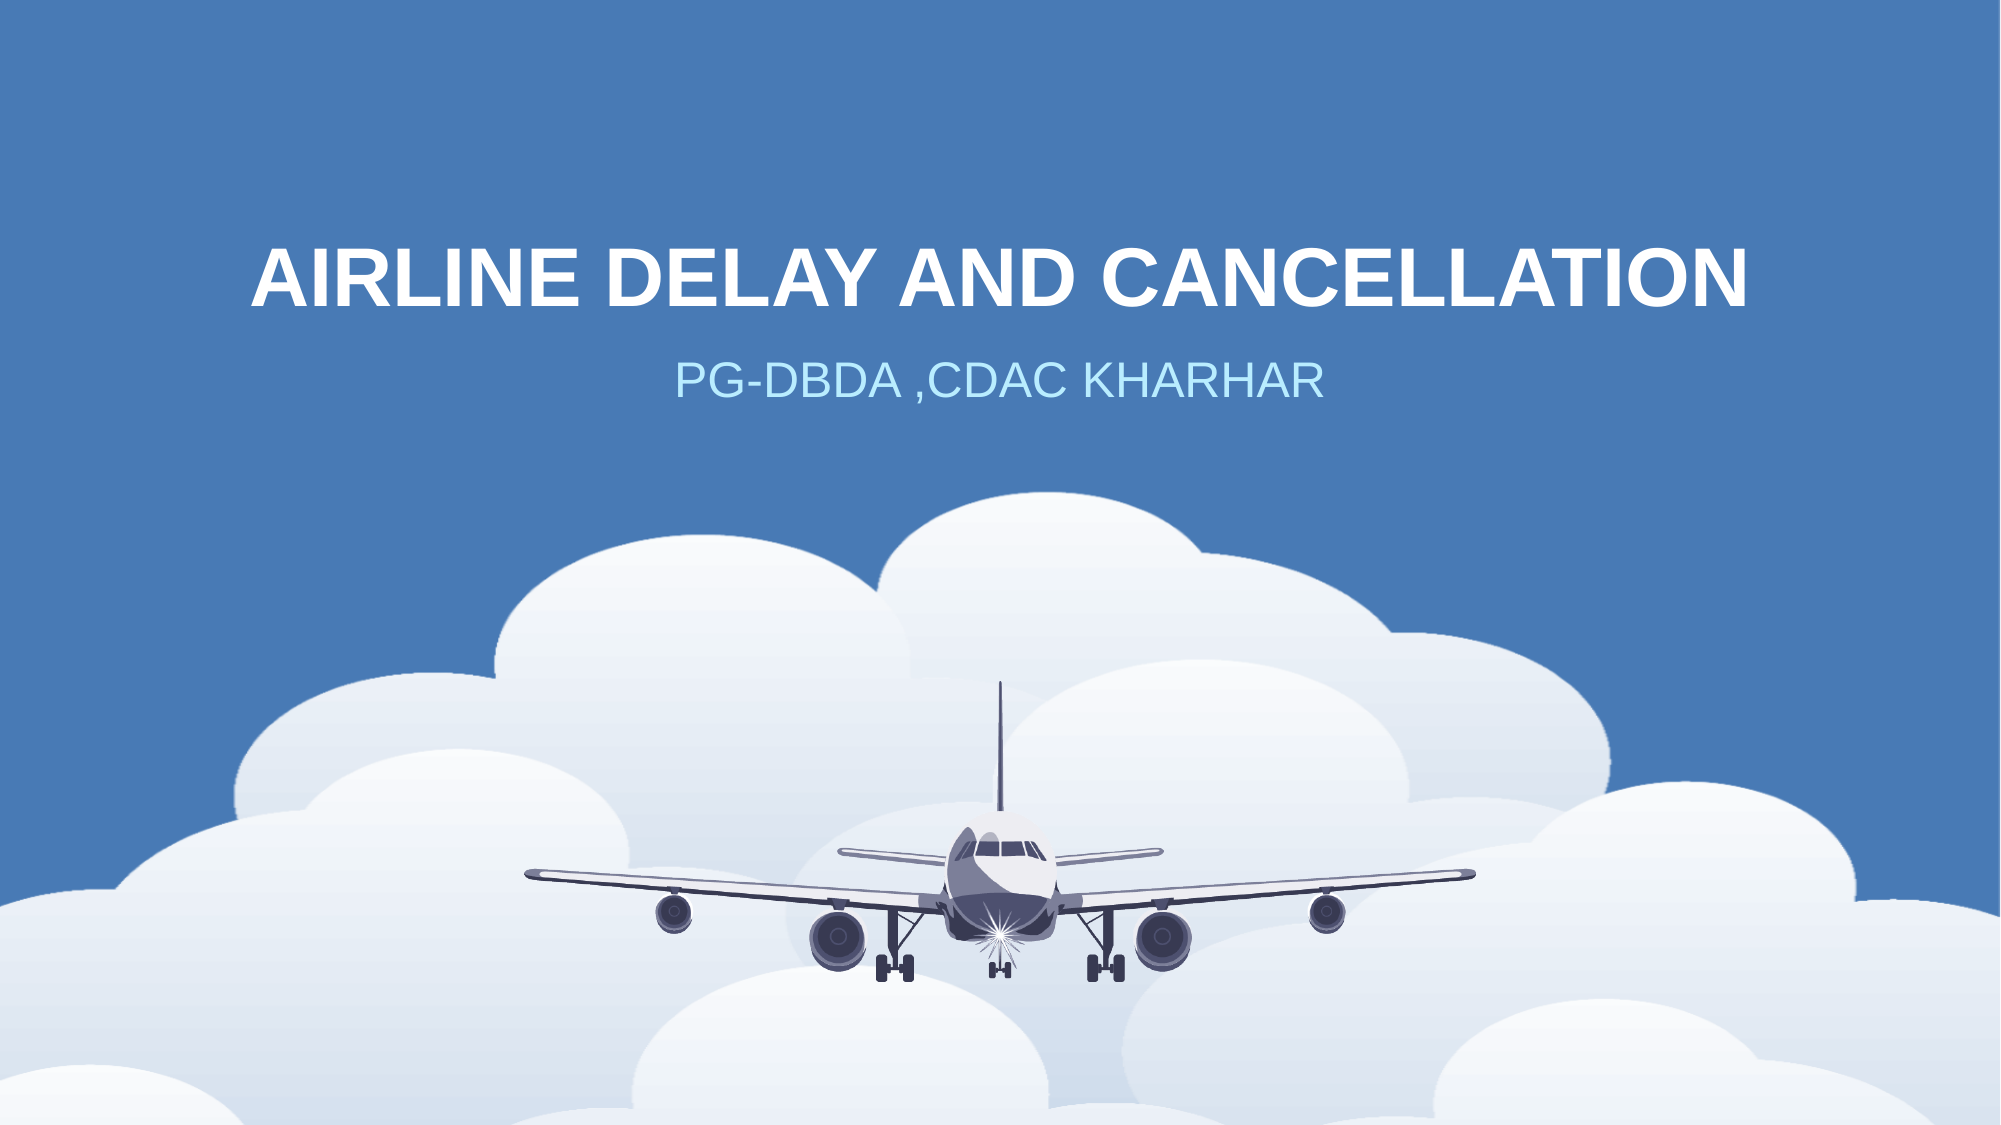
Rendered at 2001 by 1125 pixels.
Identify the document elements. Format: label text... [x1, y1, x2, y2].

subtitle PG-DBDA ,CDAC KHARHAR [249, 347, 1750, 467]
title AIRLINE DELAY AND CANCELLATION [198, 123, 1802, 333]
picture [0, 0, 2001, 1125]
